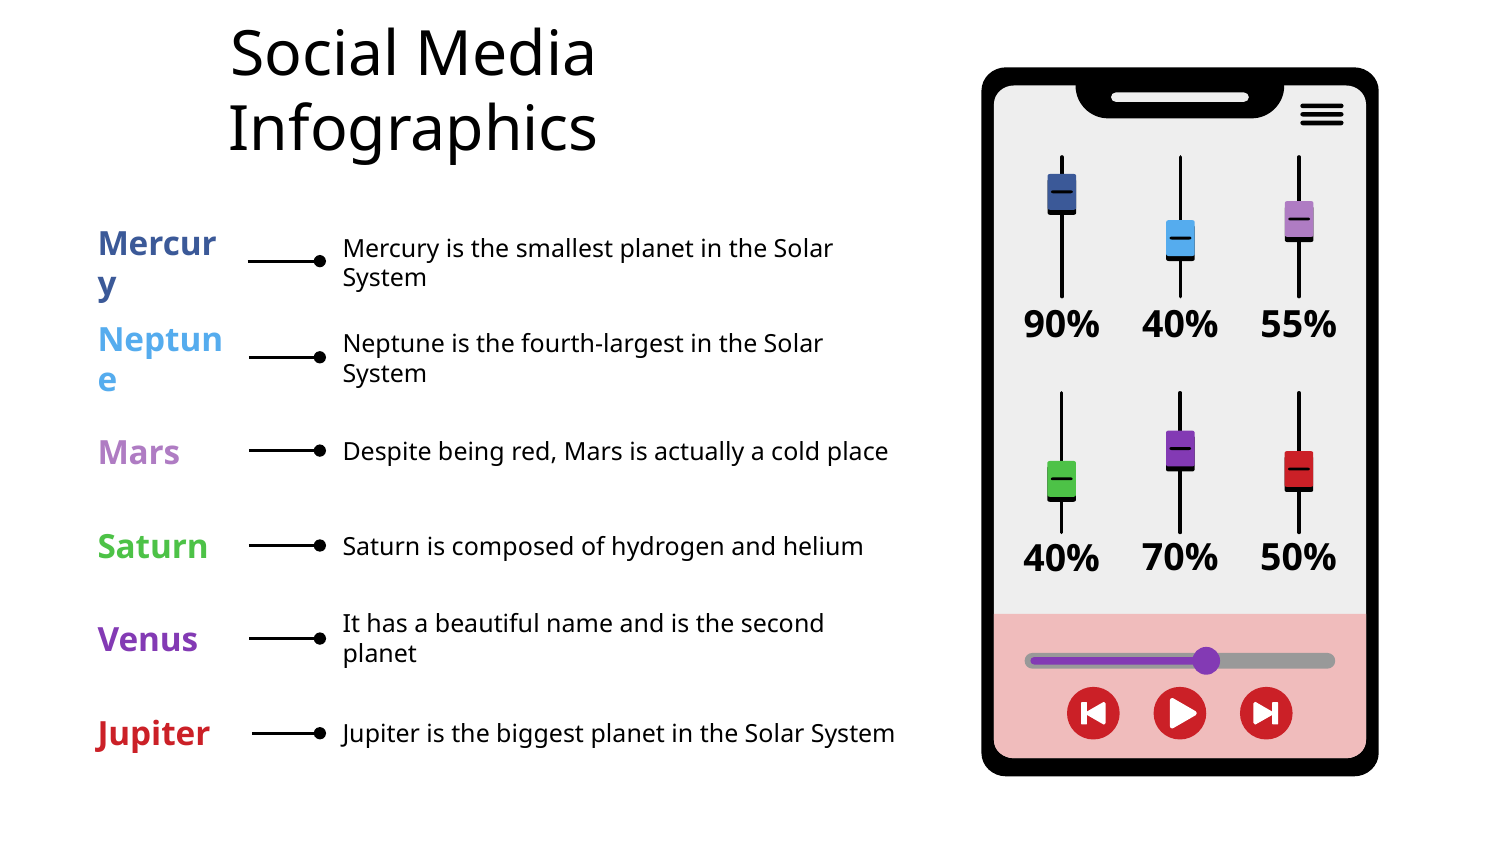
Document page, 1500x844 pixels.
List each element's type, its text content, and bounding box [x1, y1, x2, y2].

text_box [1221, 392, 1376, 579]
text_box Saturn [75, 501, 247, 590]
text_box Jupiter [75, 687, 247, 777]
text_box It has a beautiful name and is the second planet [319, 595, 923, 681]
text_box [981, 67, 1379, 161]
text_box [981, 349, 1379, 397]
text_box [1221, 156, 1376, 346]
text_box Neptune is the fourth-largest in the Solar System [319, 313, 923, 402]
text_box Despite being red, Mars is actually a cold place [319, 408, 923, 494]
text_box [981, 582, 1379, 777]
text_box Venus [75, 595, 247, 681]
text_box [984, 392, 1102, 580]
text_box Neptune [75, 313, 247, 402]
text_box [984, 156, 1139, 346]
text_box Mercury is the smallest planet in the Solar System [319, 215, 923, 309]
text_box Mars [75, 408, 247, 494]
text_box Mercury [75, 215, 247, 309]
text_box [1103, 392, 1220, 579]
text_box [1140, 156, 1220, 346]
title Social Media Infographics [76, 48, 752, 128]
text_box Saturn is composed of hydrogen and helium [319, 501, 923, 590]
text_box Jupiter is the biggest planet in the Solar System [319, 687, 923, 777]
